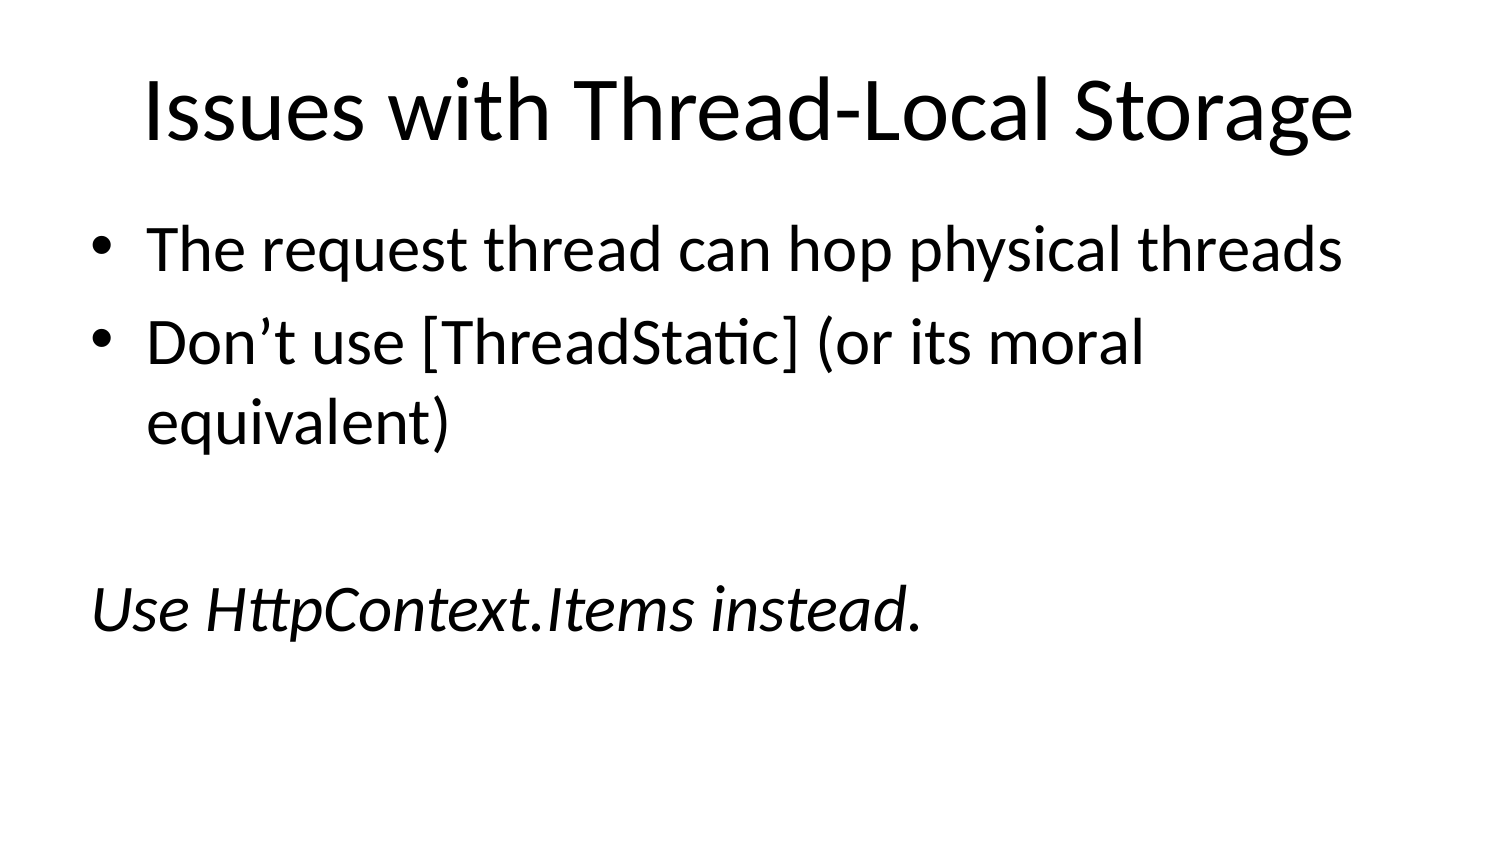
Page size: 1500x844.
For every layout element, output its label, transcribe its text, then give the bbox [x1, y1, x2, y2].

title Issues with Thread-Local Storage [75, 33, 1425, 175]
list The request thread can hop physical threads Don’t use [ThreadStatic] (or its moral equivalent) Use HttpContext.Items instead. [75, 196, 1425, 754]
